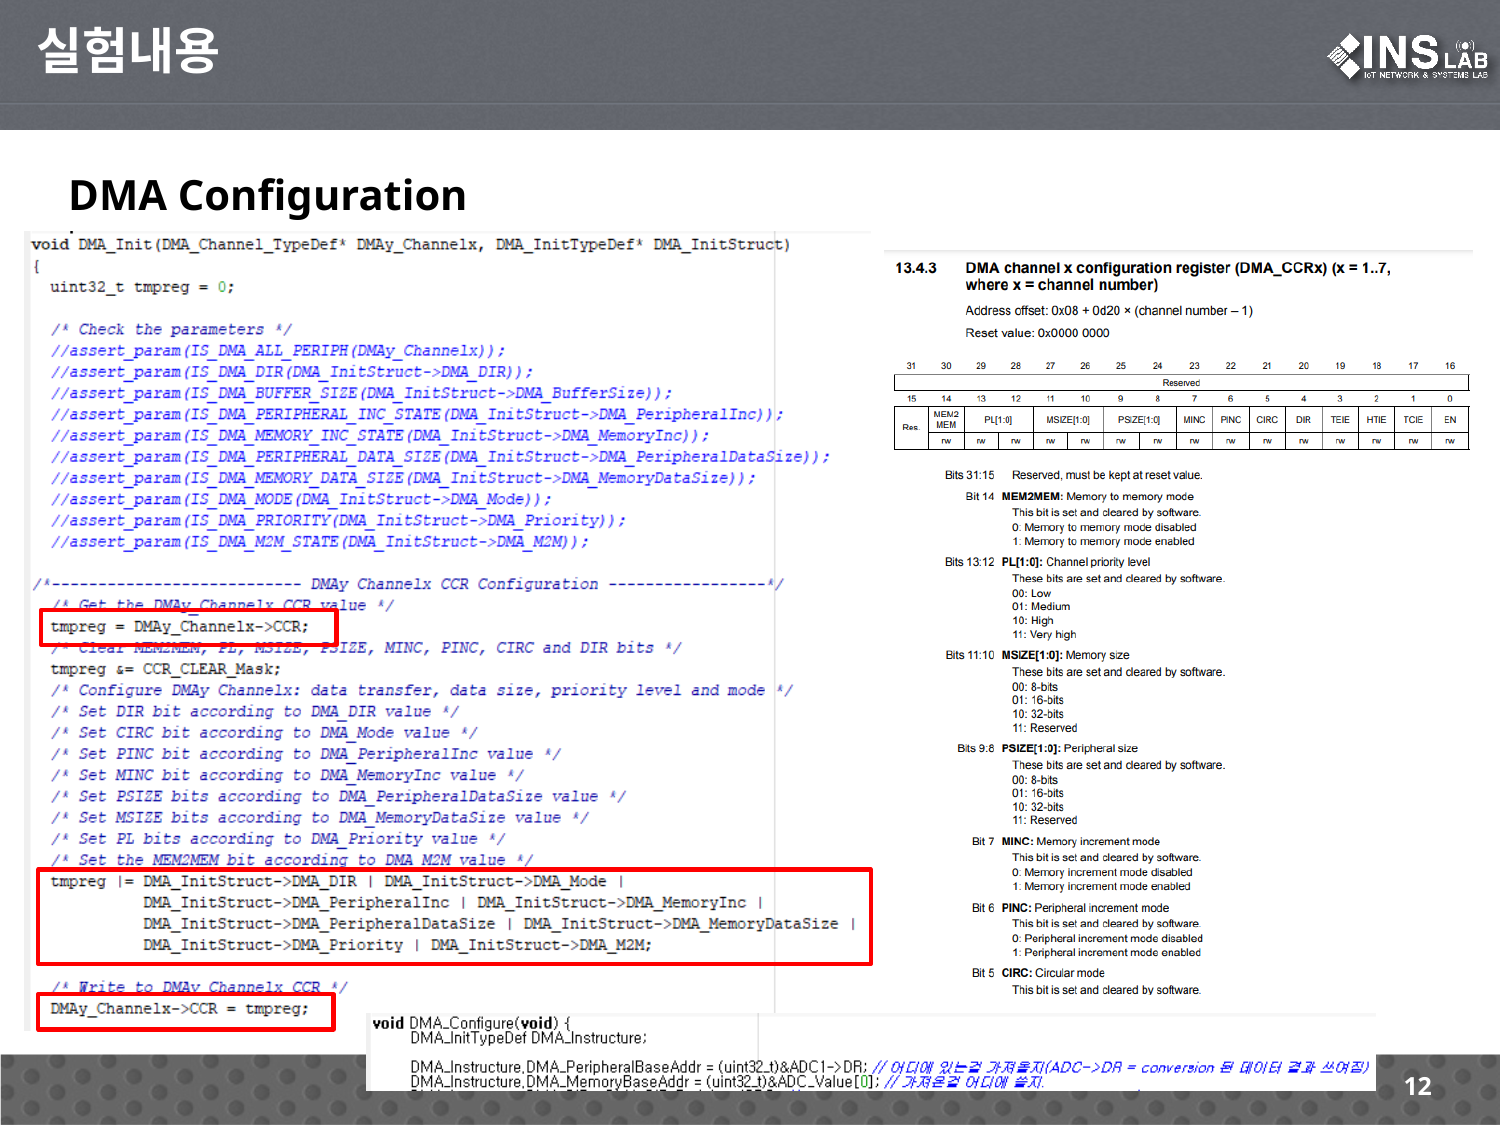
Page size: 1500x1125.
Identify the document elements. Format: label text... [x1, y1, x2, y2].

picture [24, 231, 1376, 1091]
picture [1327, 11, 1500, 101]
list 실험내용 [21, 12, 550, 102]
picture [884, 250, 1473, 995]
list DMA Configuration [53, 160, 1034, 232]
slide_number 12 [1096, 1057, 1447, 1118]
